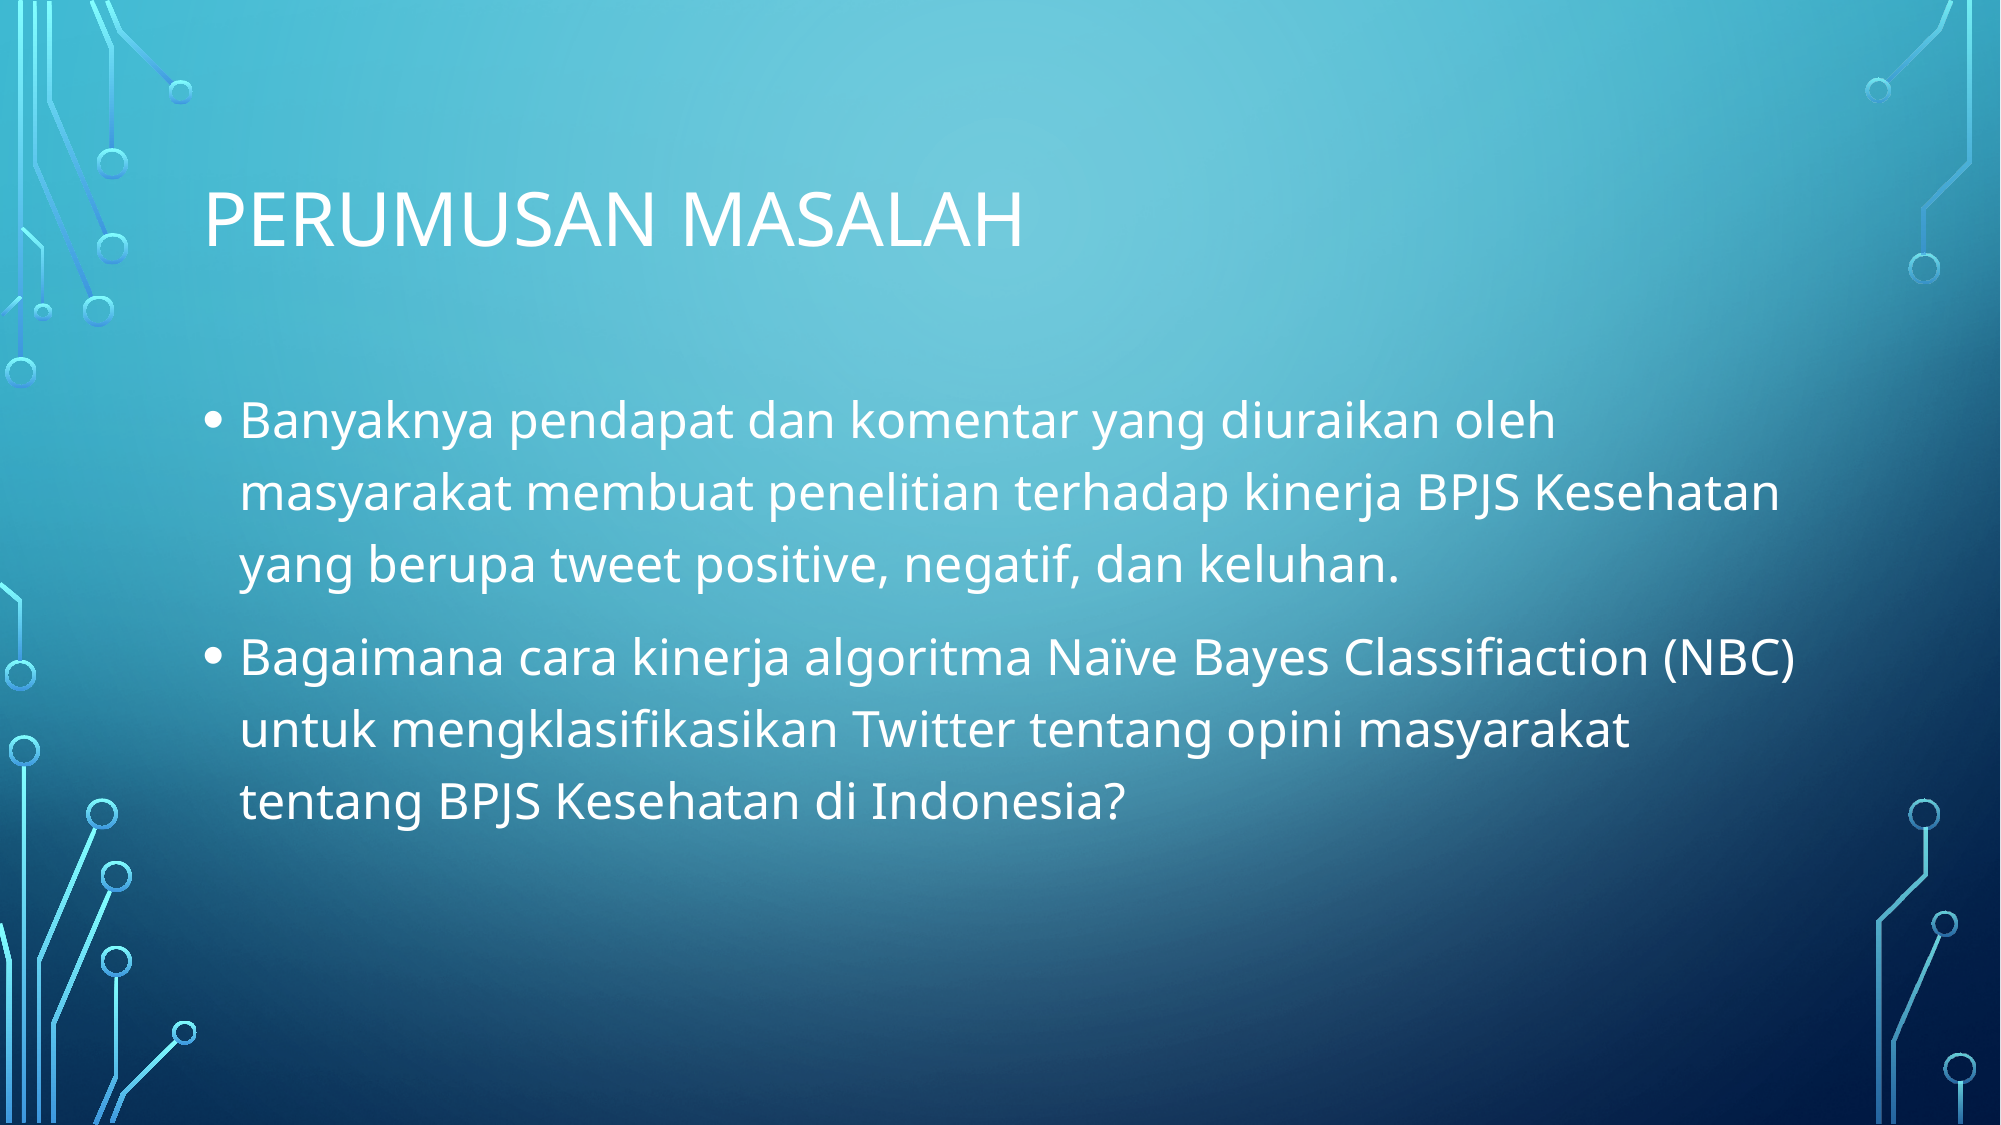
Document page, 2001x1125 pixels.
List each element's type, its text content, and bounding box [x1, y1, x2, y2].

list Banyaknya pendapat dan komentar yang diuraikan oleh masyarakat membuat penelitian terhadap kinerja BPJS Kesehatan yang berupa tweet positive, negatif, dan keluhan. Bagaimana cara kinerja algoritma Naïve Bayes Classifiaction (NBC) untuk mengklasifikasikan Twitter tentang opini masyarakat tentang BPJS Kesehatan di Indonesia? [187, 369, 1813, 950]
title Perumusan masalah [187, 101, 1813, 344]
